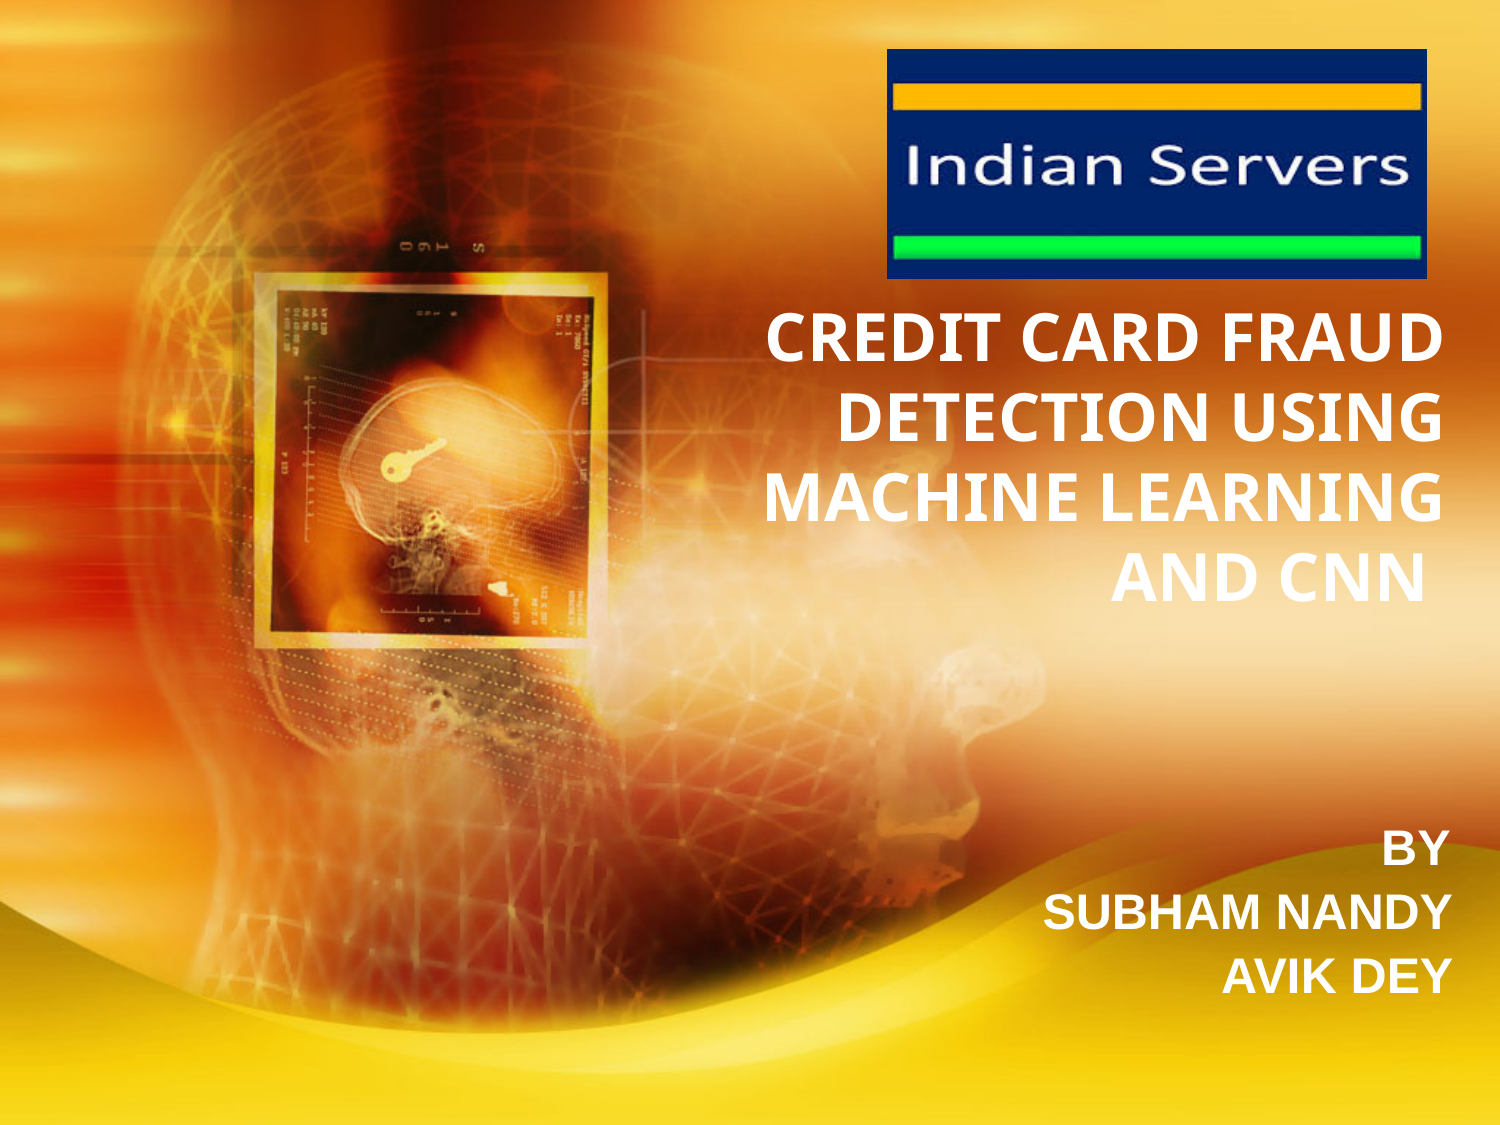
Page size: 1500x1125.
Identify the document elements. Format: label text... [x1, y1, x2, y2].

subtitle BY SUBHAM NANDY AVIK DEY [690, 425, 1469, 978]
title CREDIT CARD FRAUD DETECTION USING MACHINE LEARNING AND CNN [690, 243, 1462, 425]
picture [0, 0, 1500, 1125]
